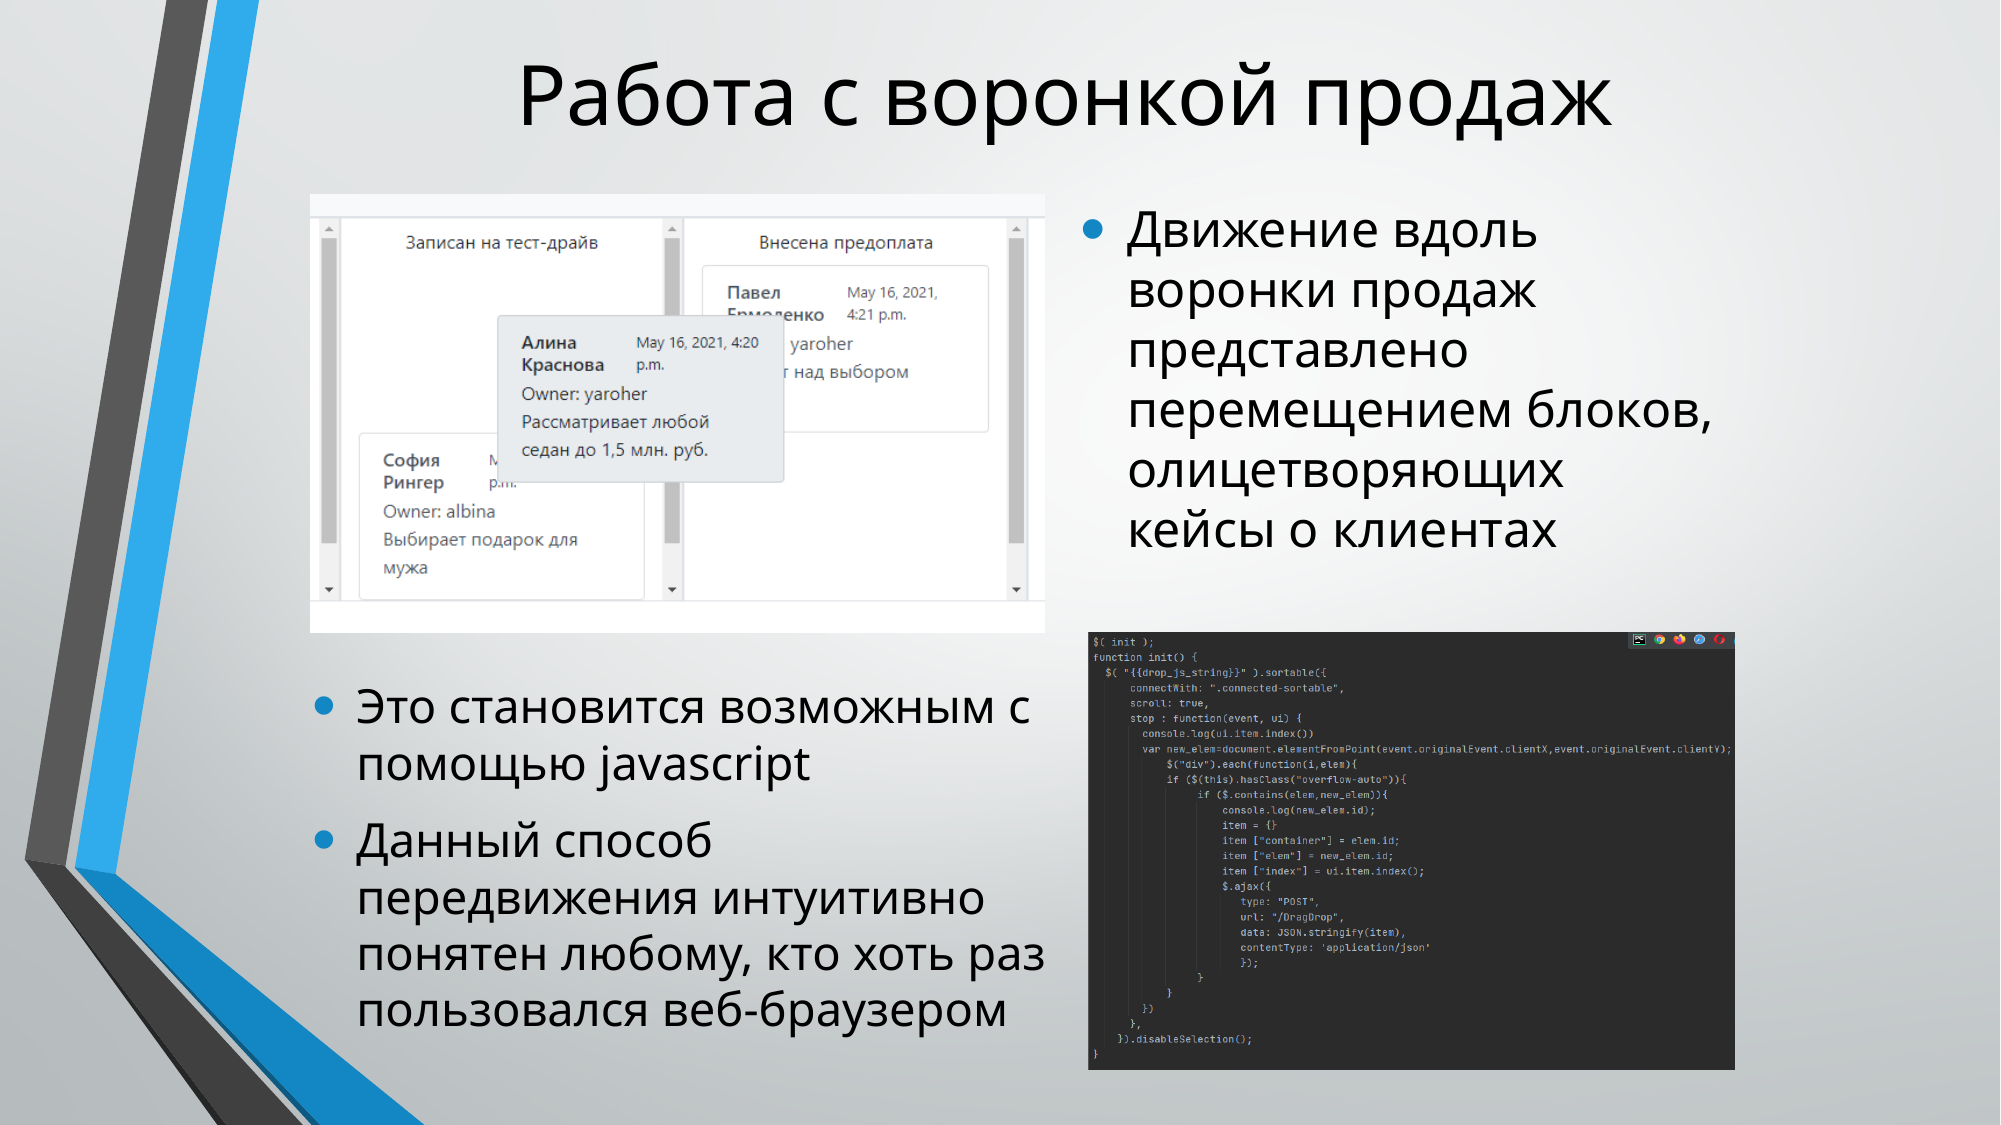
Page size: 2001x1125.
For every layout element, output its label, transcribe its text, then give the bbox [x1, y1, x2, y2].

list Движение вдоль воронки продаж представлено перемещением блоков, олицетворяющих кейсы о клиентах [1065, 123, 1735, 633]
title Работа с воронкой продаж [243, 0, 1887, 185]
picture [310, 194, 1046, 634]
picture [1088, 632, 1735, 1070]
text_box Это становится возможным с помощью javascript Данный способ передвижения интуитивно понятен любому, кто хоть раз пользовался веб-браузером [297, 643, 1066, 1070]
